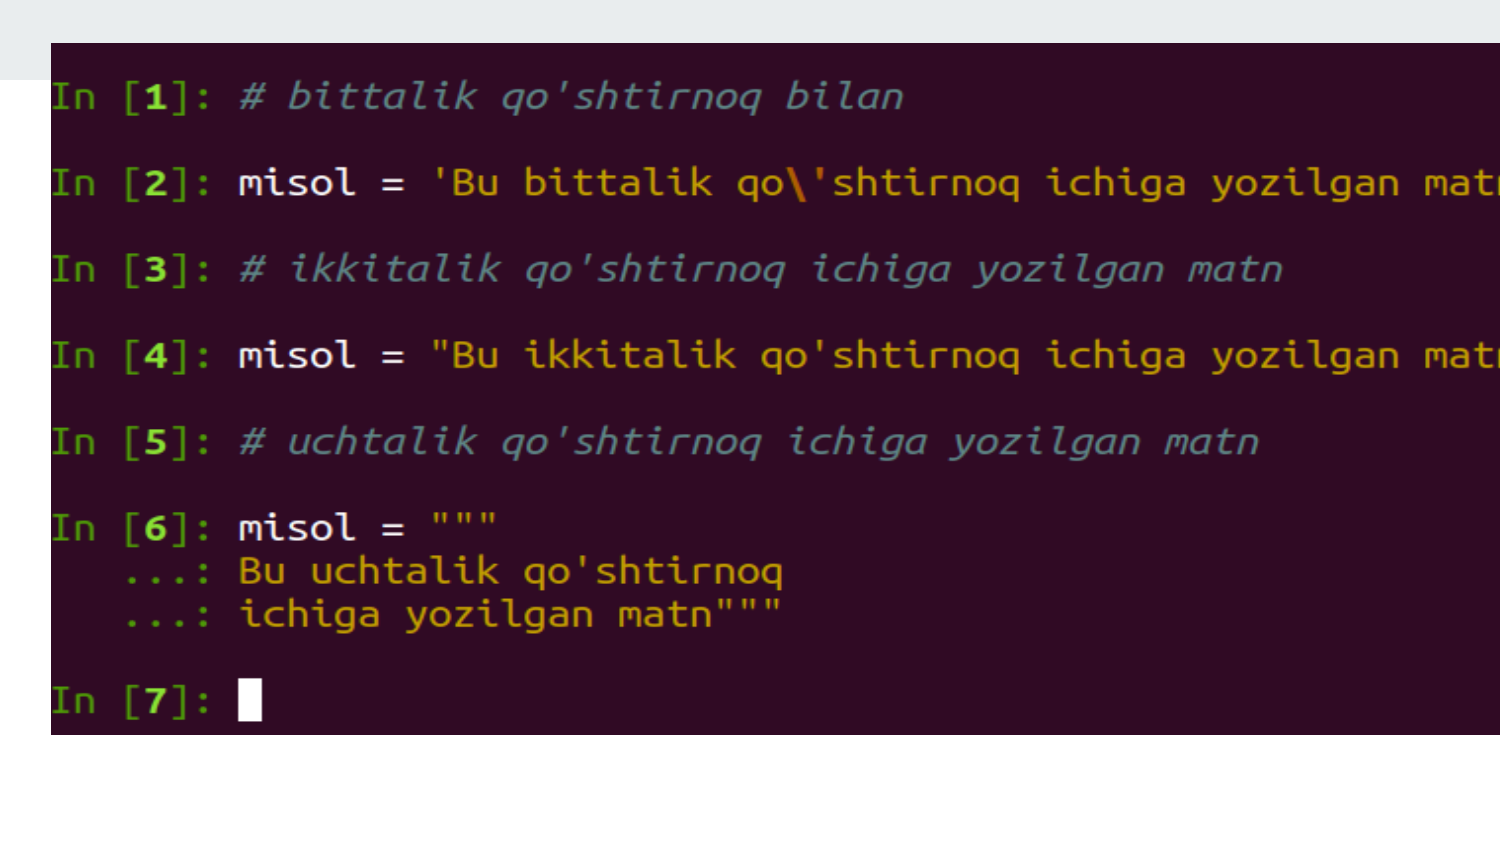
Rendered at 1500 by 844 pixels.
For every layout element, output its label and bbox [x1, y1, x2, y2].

picture [51, 42, 1500, 735]
